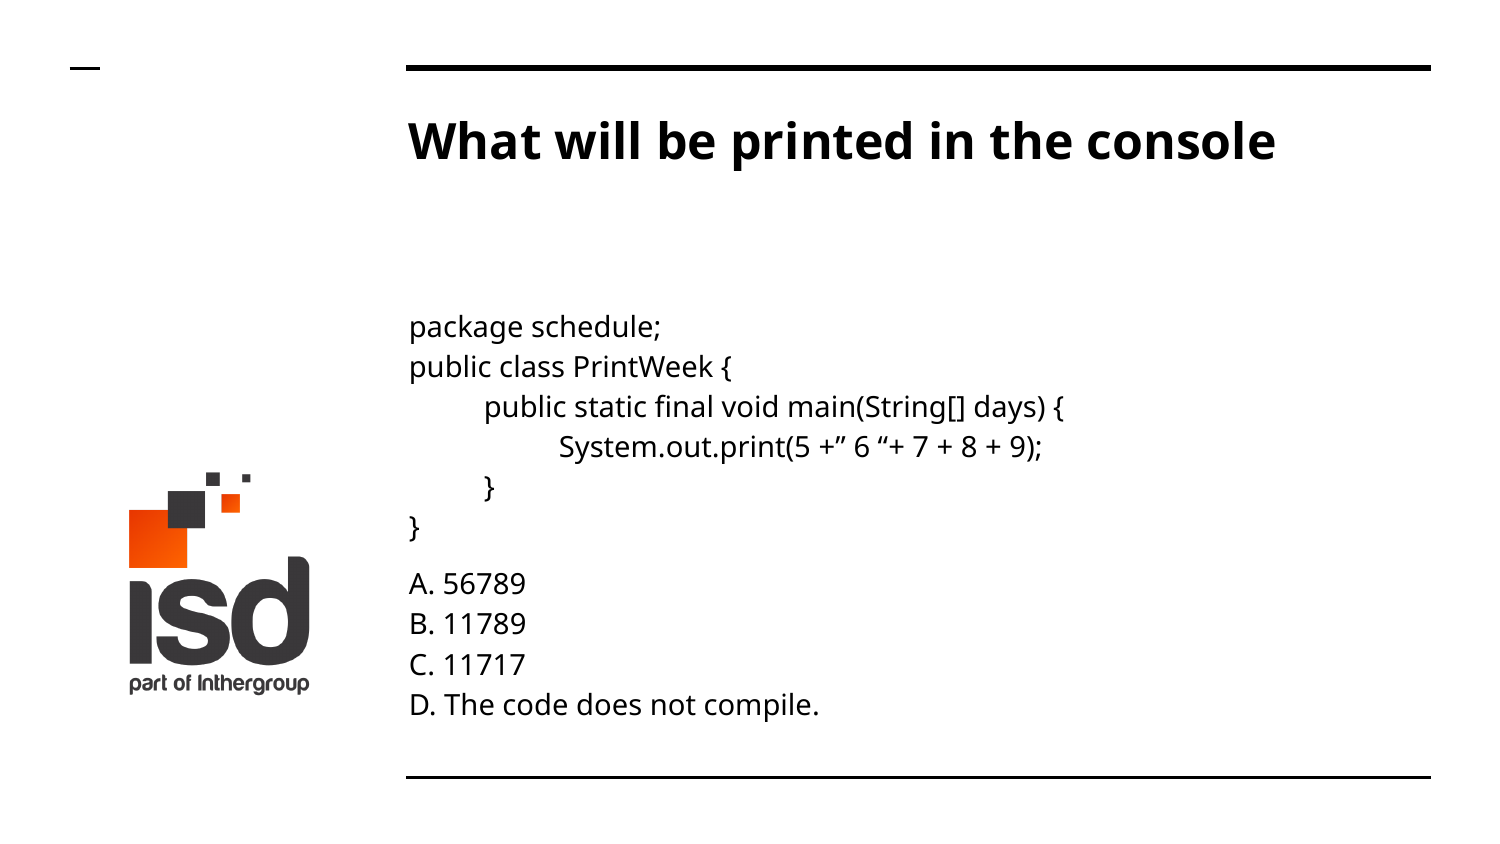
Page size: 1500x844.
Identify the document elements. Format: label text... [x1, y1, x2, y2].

list A. 56789 B. 11789 C. 11717 D. The code does not compile. [393, 545, 1228, 743]
picture [37, 414, 382, 756]
title What will be printed in the console [393, 94, 1431, 287]
list package schedule; public class PrintWeek { public static final void main(String[] days) { System.out.print(5 +” 6 “+ 7 + 8 + 9); } } [393, 287, 1431, 553]
